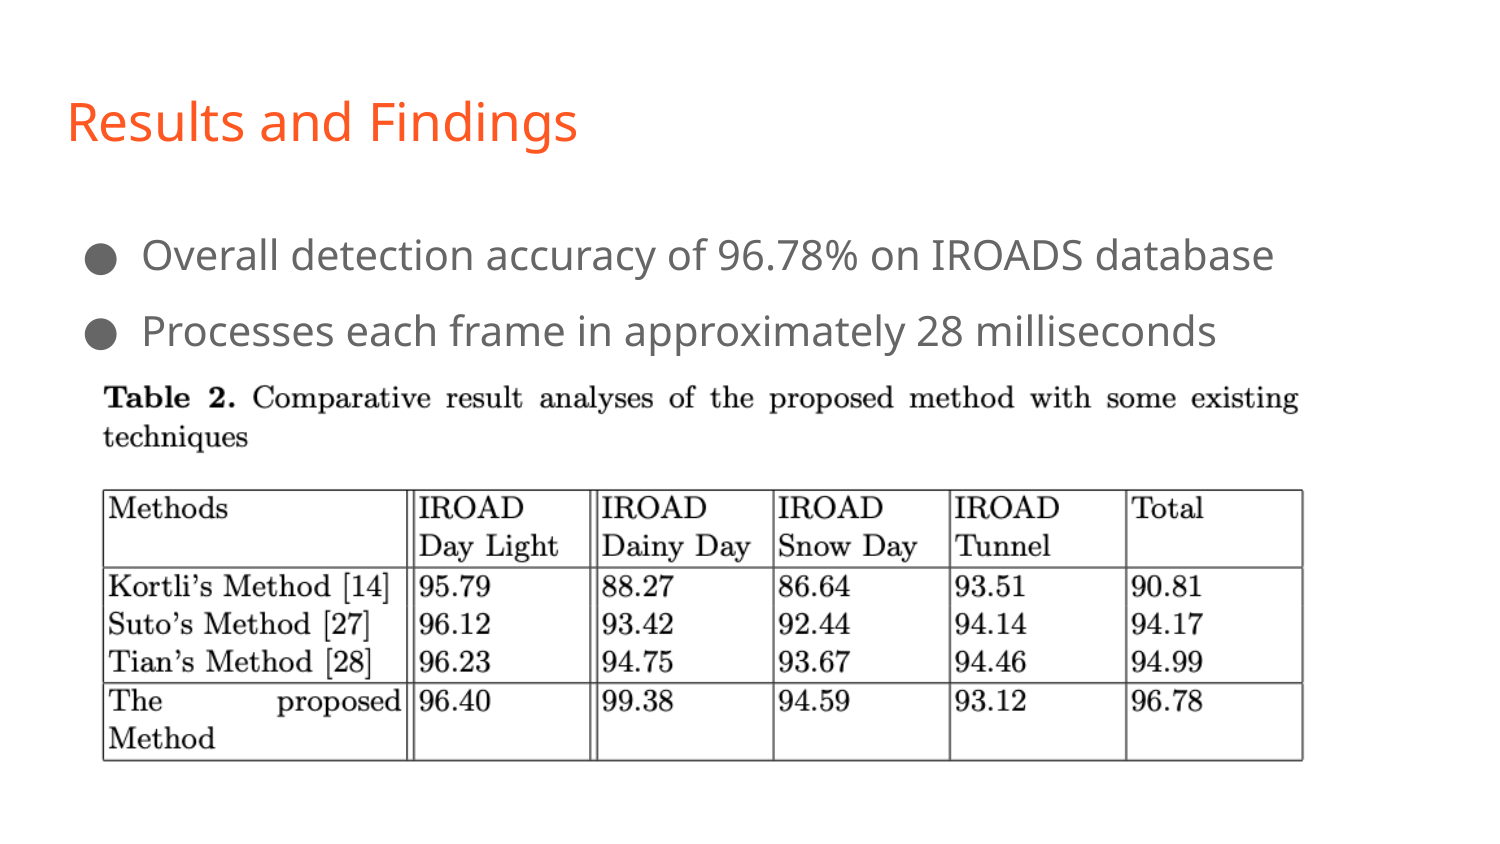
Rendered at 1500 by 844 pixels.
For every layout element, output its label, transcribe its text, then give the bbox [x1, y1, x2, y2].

picture [99, 366, 1334, 798]
list Overall detection accuracy of 96.78% on IROADS database Processes each frame in approximately 28 milliseconds [51, 189, 1449, 750]
title Results and Findings [51, 72, 1449, 167]
